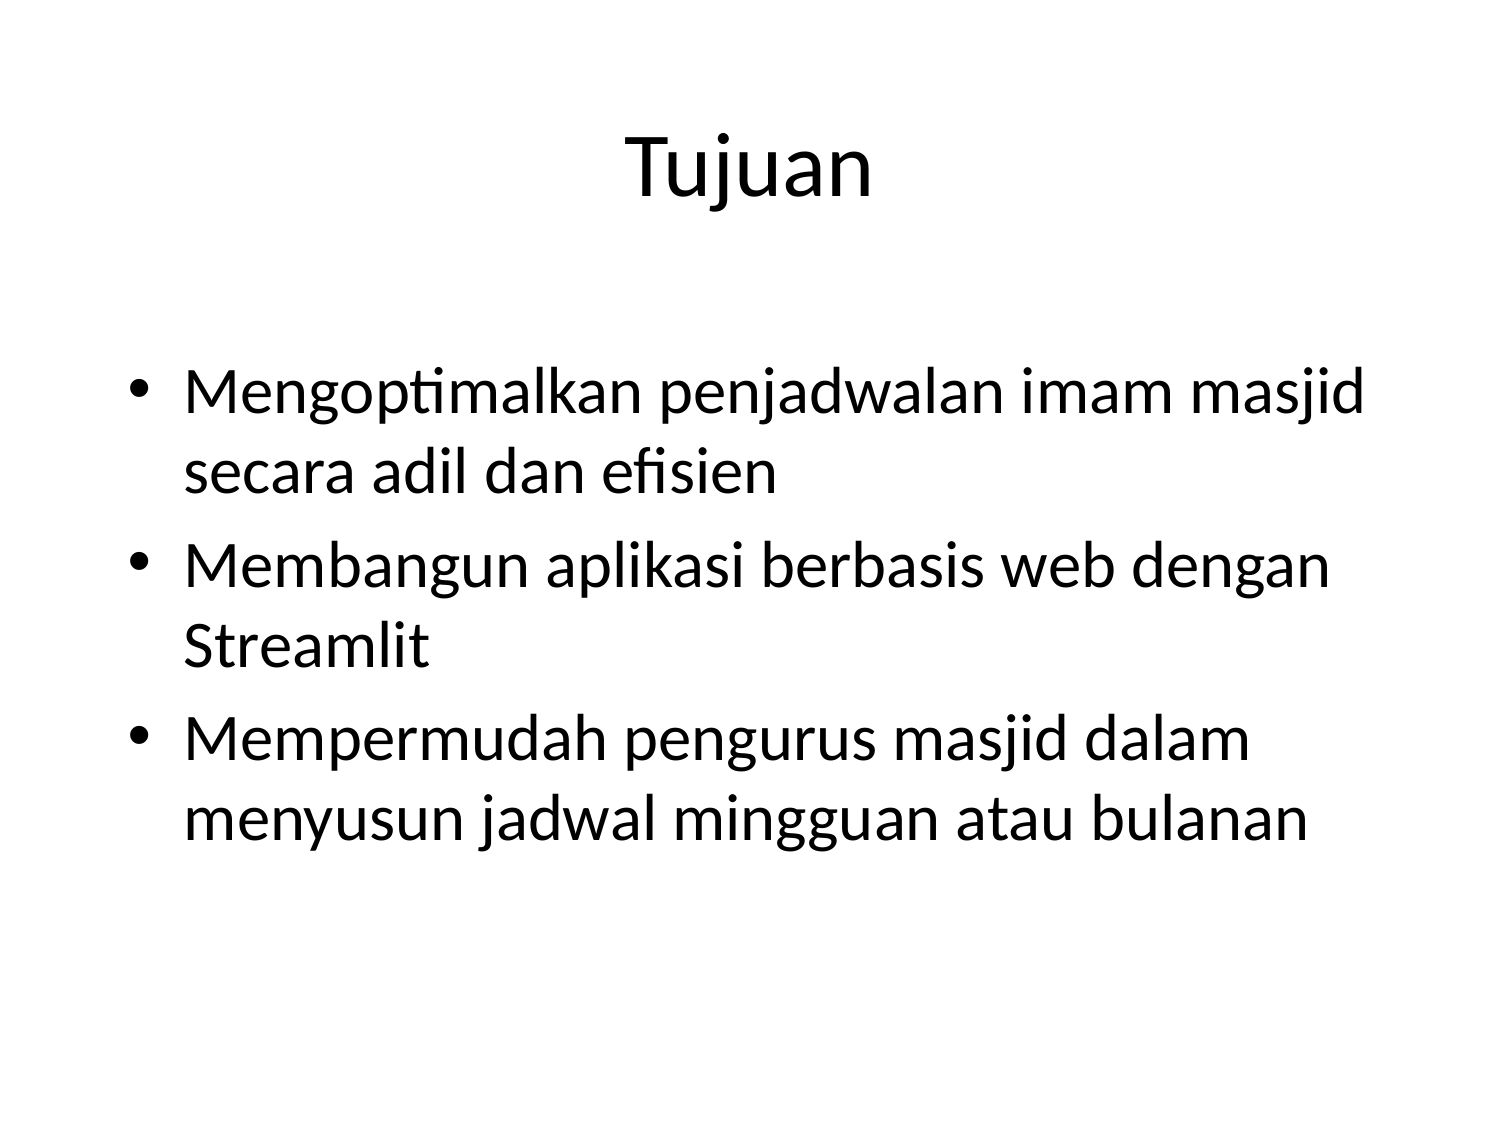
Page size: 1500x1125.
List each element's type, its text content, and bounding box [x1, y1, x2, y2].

list Mengoptimalkan penjadwalan imam masjid secara adil dan efisien Membangun aplikasi berbasis web dengan Streamlit Mempermudah pengurus masjid dalam menyusun jadwal mingguan atau bulanan [112, 339, 1463, 905]
title Tujuan [75, 66, 1425, 254]
